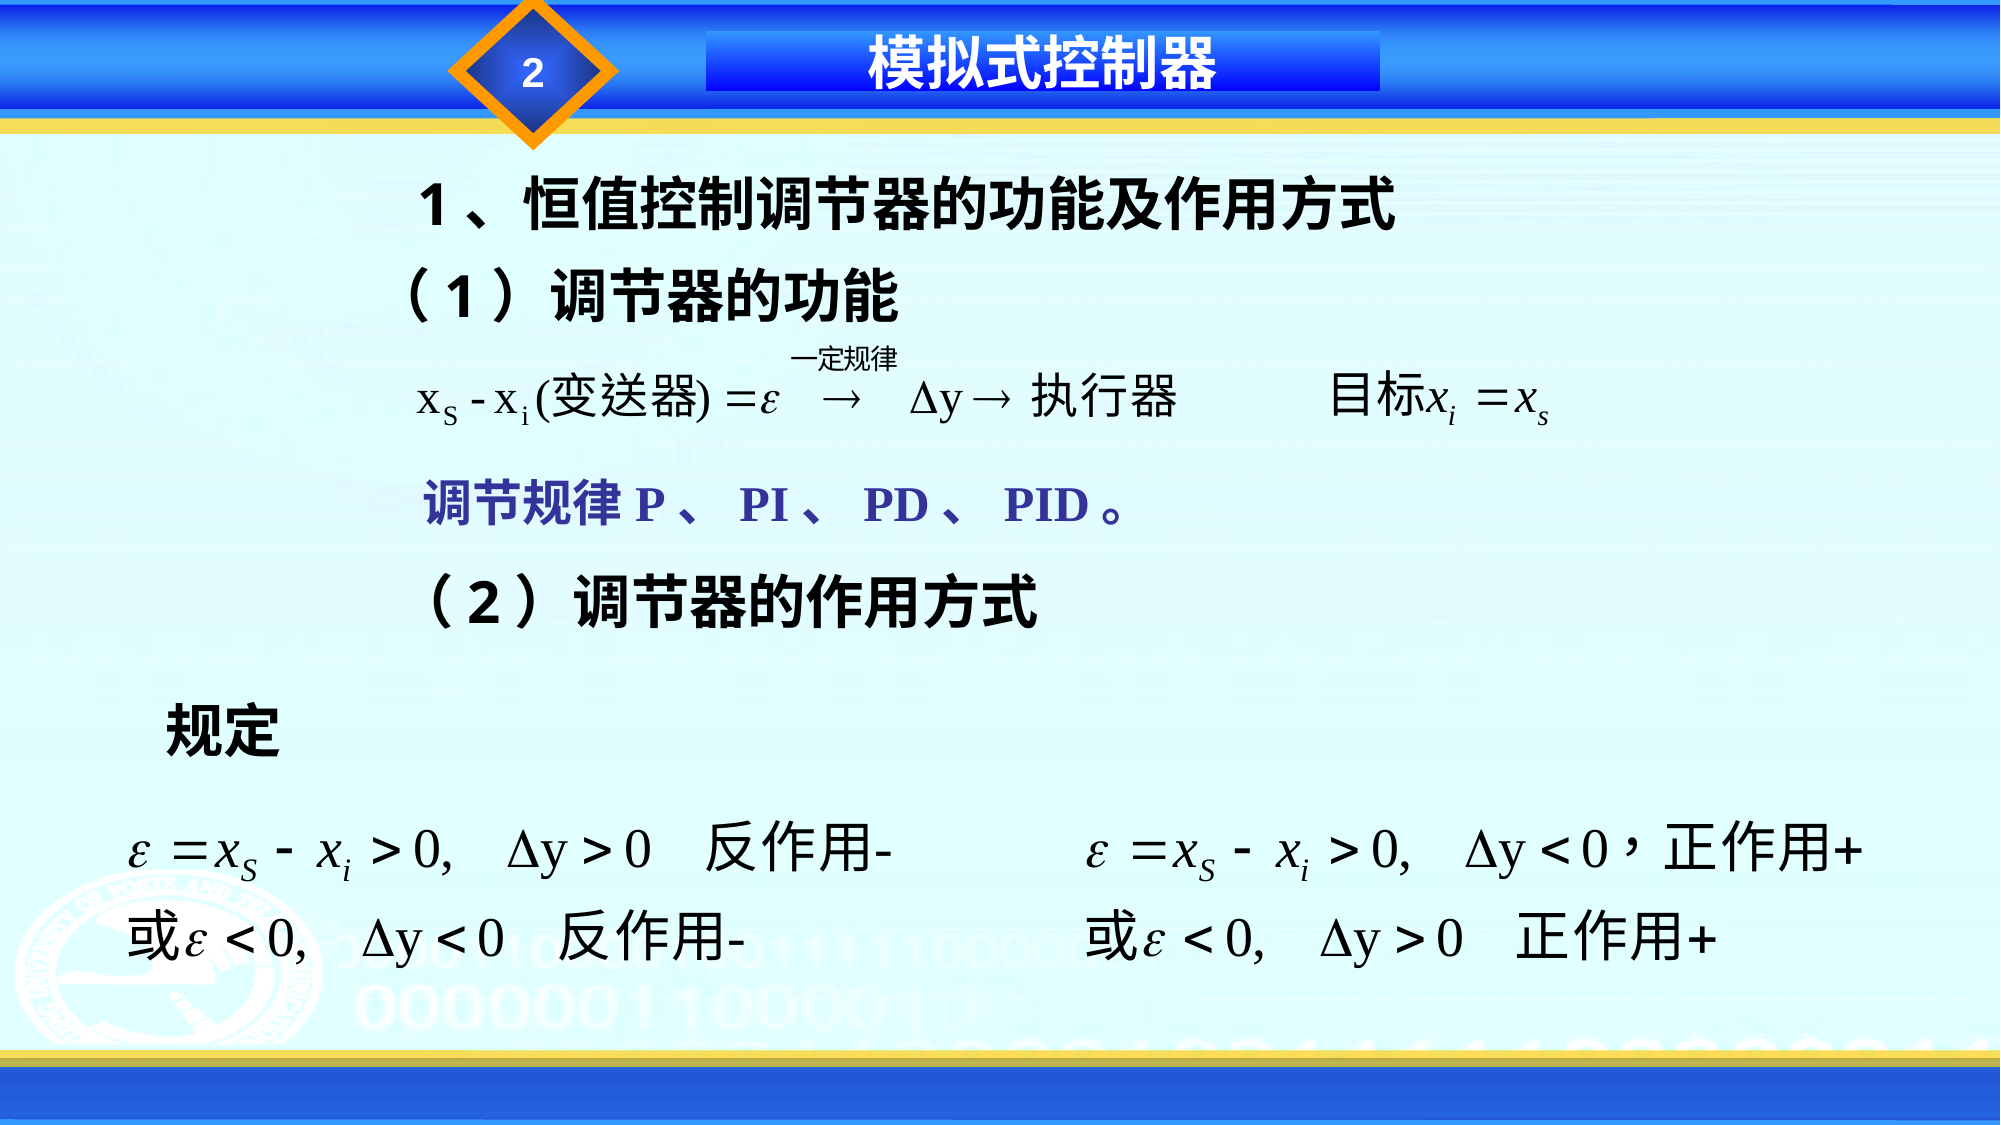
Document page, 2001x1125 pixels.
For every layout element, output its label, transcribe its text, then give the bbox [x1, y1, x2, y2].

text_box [118, 810, 901, 980]
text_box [407, 337, 1182, 438]
text_box （2）调节器的作用方式 [380, 558, 1255, 643]
picture [0, 1067, 2000, 1120]
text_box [1076, 810, 1873, 980]
text_box 2 [456, 0, 611, 142]
text_box 1、恒值控制调节器的功能及作用方式 [402, 159, 1412, 245]
text_box 调节规律P、PI、PD、PID。 [408, 463, 1201, 539]
picture [540, 0, 2001, 116]
text_box （1）调节器的功能 [357, 251, 915, 337]
text_box 模拟式控制器 [706, 31, 1380, 91]
picture [0, 5, 526, 109]
text_box 规定 [150, 687, 297, 772]
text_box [1329, 362, 1559, 438]
